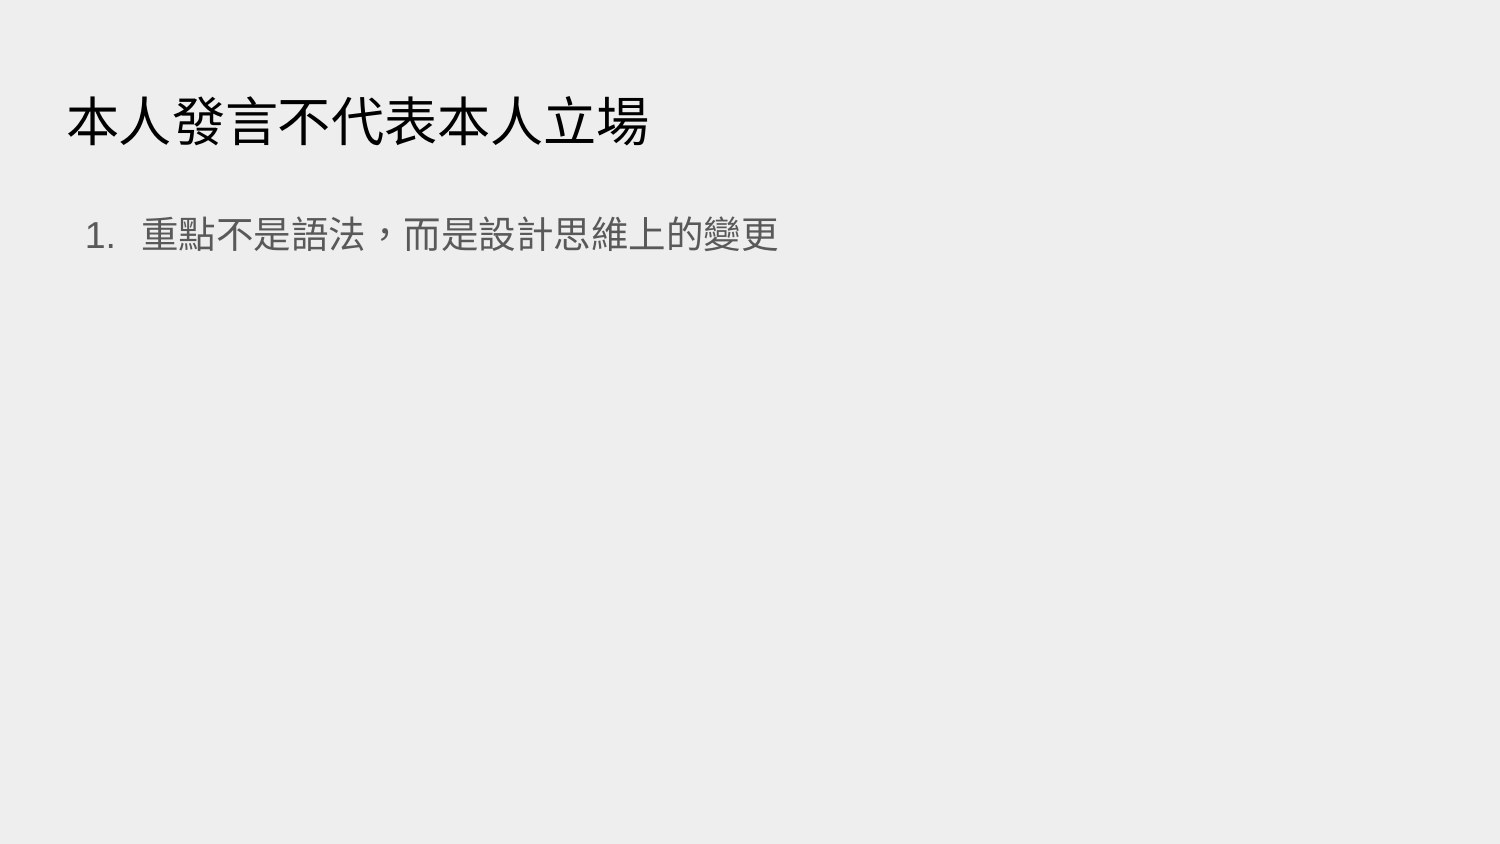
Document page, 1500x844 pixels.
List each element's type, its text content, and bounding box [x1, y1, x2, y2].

list 重點不是語法，而是設計思維上的變更 [51, 189, 1449, 750]
title 本人發言不代表本人立場 [51, 72, 1449, 167]
